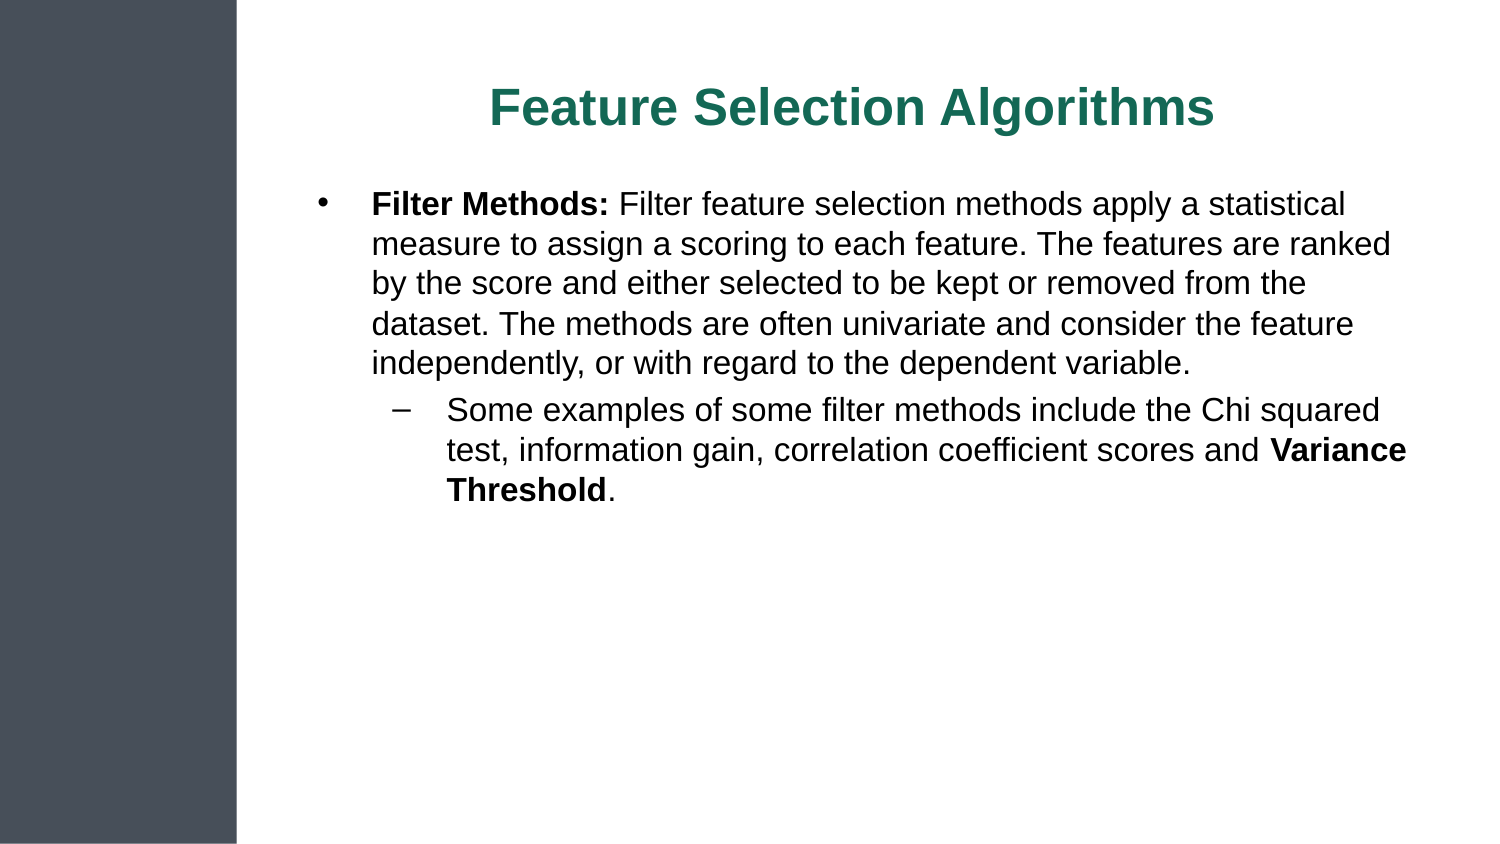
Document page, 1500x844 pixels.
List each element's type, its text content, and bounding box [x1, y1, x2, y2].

title Feature Selection Algorithms [281, 33, 1425, 174]
list Filter Methods: Filter feature selection methods apply a statistical measure to assign a scoring to each feature. The features are ranked by the score and either selected to be kept or removed from the dataset. The methods are often univariate and consider the feature independently, or with regard to the dependent variable. Some examples of some filter methods include the Chi squared test, information gain, correlation coefficient scores and Variance Threshold. [281, 174, 1425, 794]
picture [0, 0, 1500, 844]
